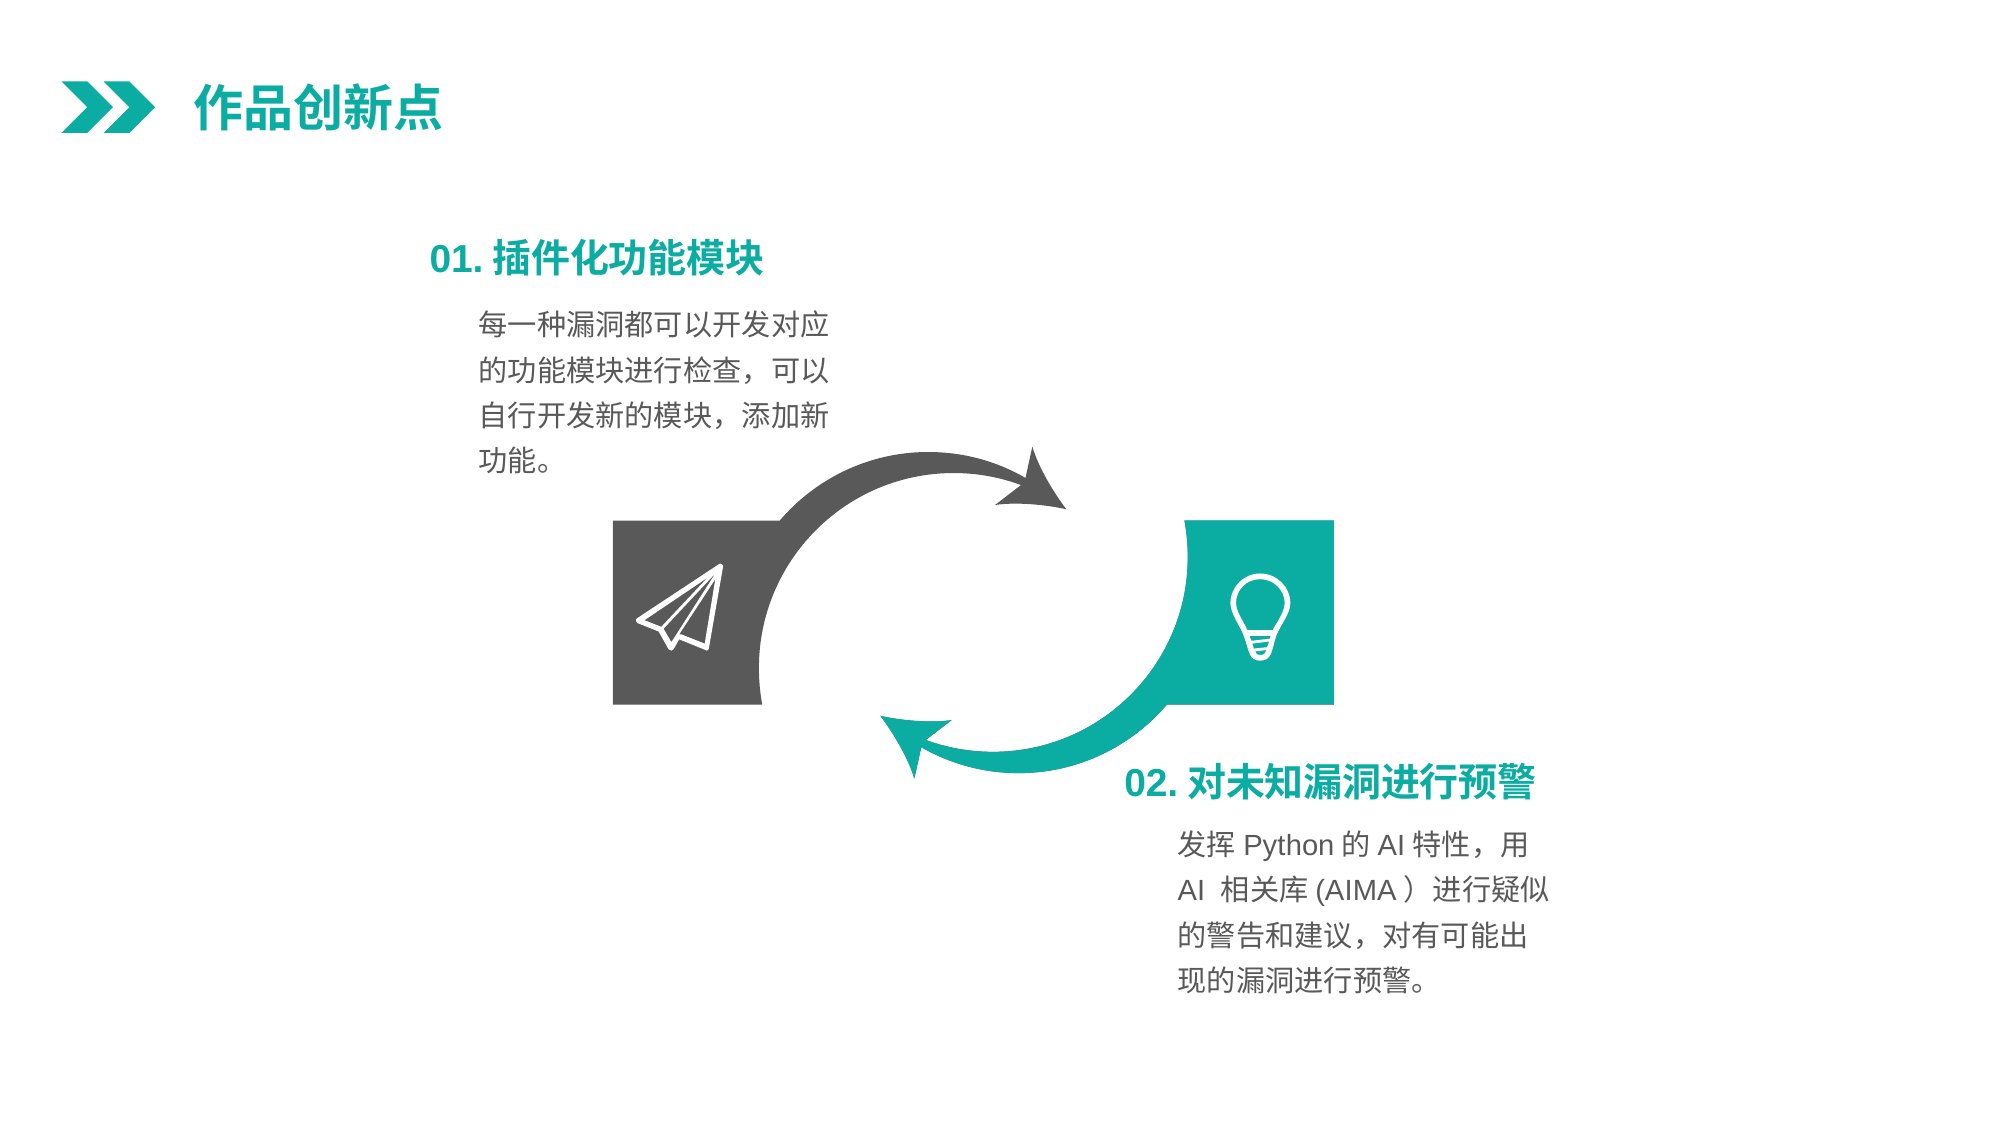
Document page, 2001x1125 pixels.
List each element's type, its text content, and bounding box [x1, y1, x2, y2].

text_box 每一种漏洞都可以开发对应的功能模块进行检查，可以自行开发新的模块，添加新功能。 [463, 288, 612, 486]
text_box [61, 81, 155, 133]
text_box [612, 275, 1334, 949]
text_box 作品创新点 [181, 71, 455, 143]
text_box 01.插件化功能模块 [414, 226, 839, 288]
text_box 02.对未知漏洞进行预警 [1334, 749, 1551, 808]
text_box 发挥Python的AI特性，用 AI 相关库(AIMA）进行疑似的警告和建议，对有可能出现的漏洞进行预警。 [1163, 808, 1572, 1005]
